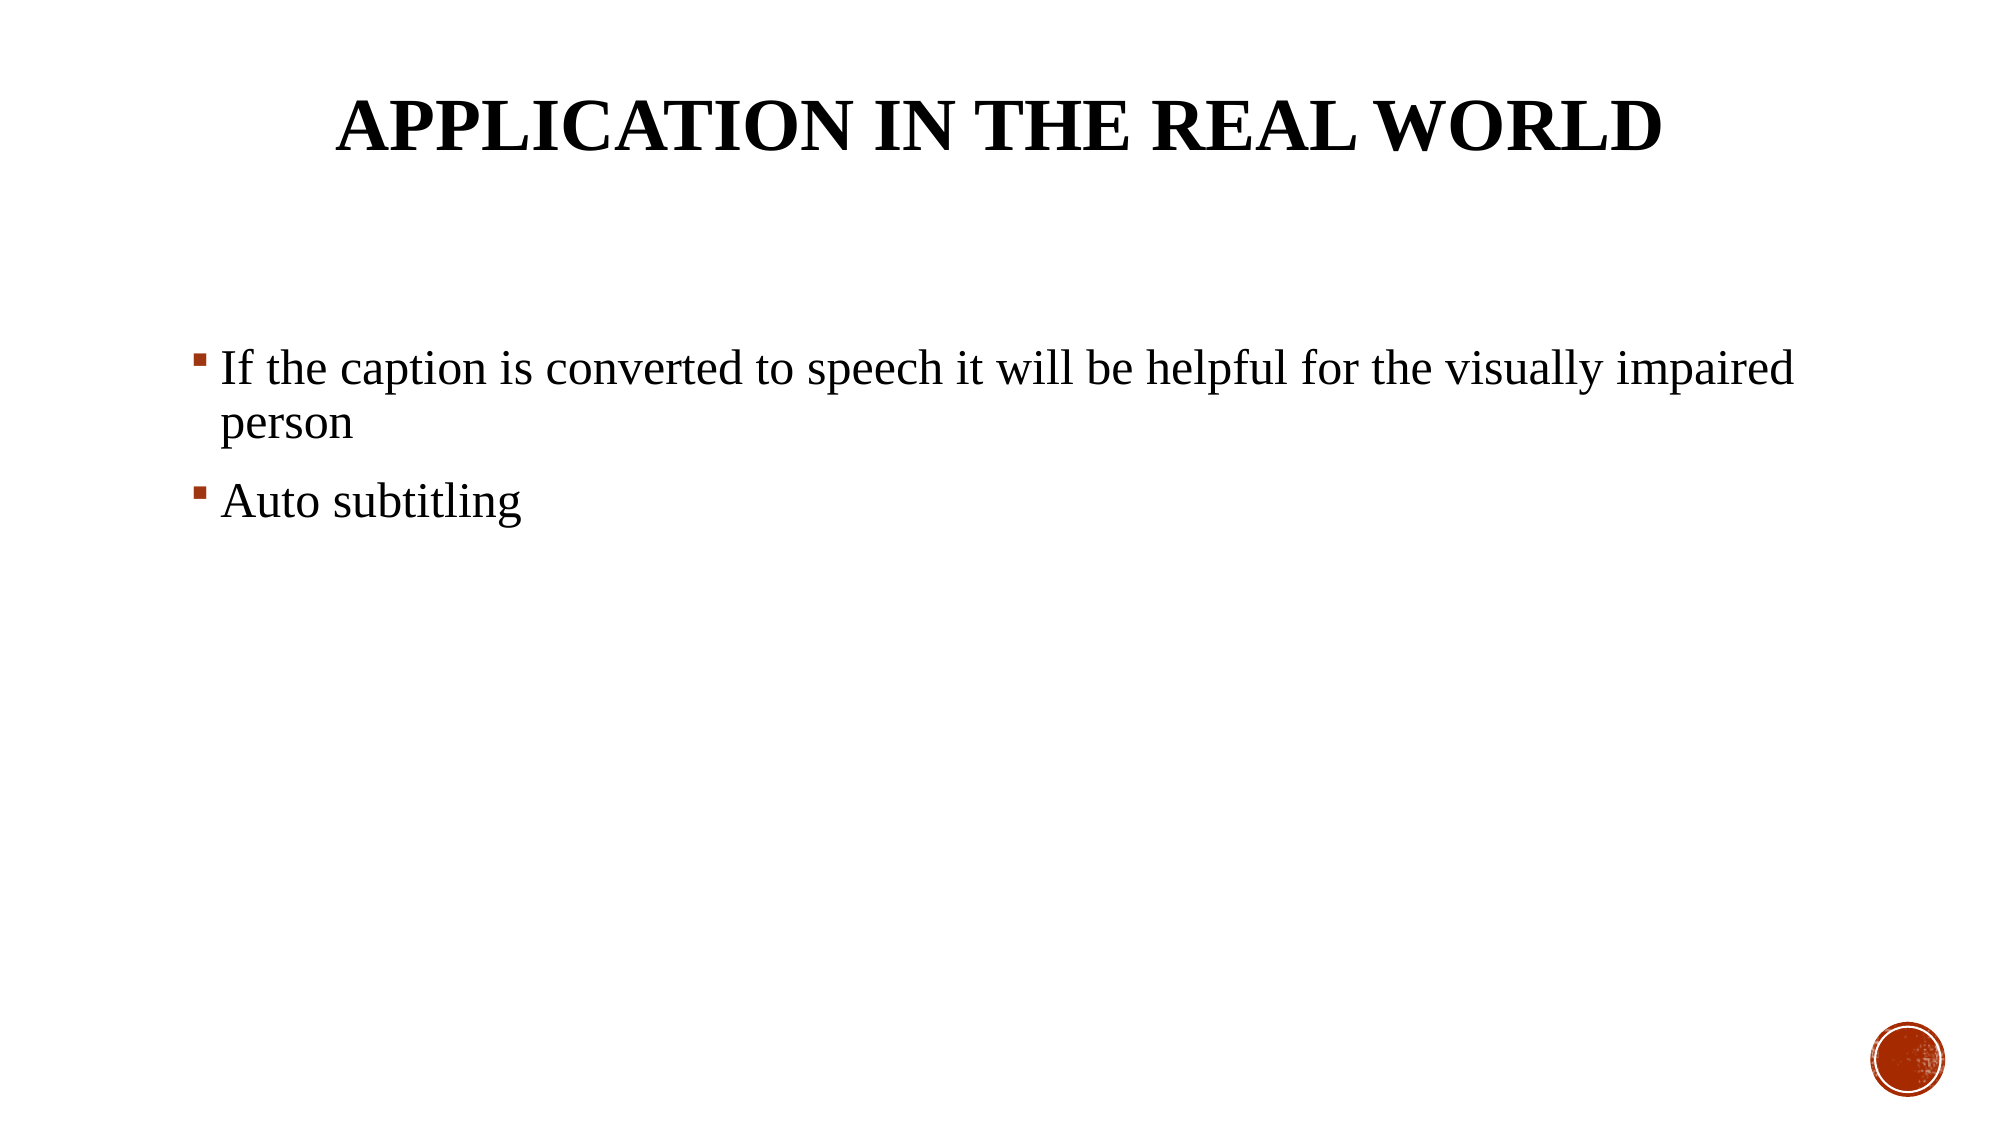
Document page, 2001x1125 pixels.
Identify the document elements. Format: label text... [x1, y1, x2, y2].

list If the caption is converted to speech it will be helpful for the visually impaired person Auto subtitling [175, 333, 1826, 563]
title APPLICATION IN THE REAL WORLD [301, 52, 1700, 200]
